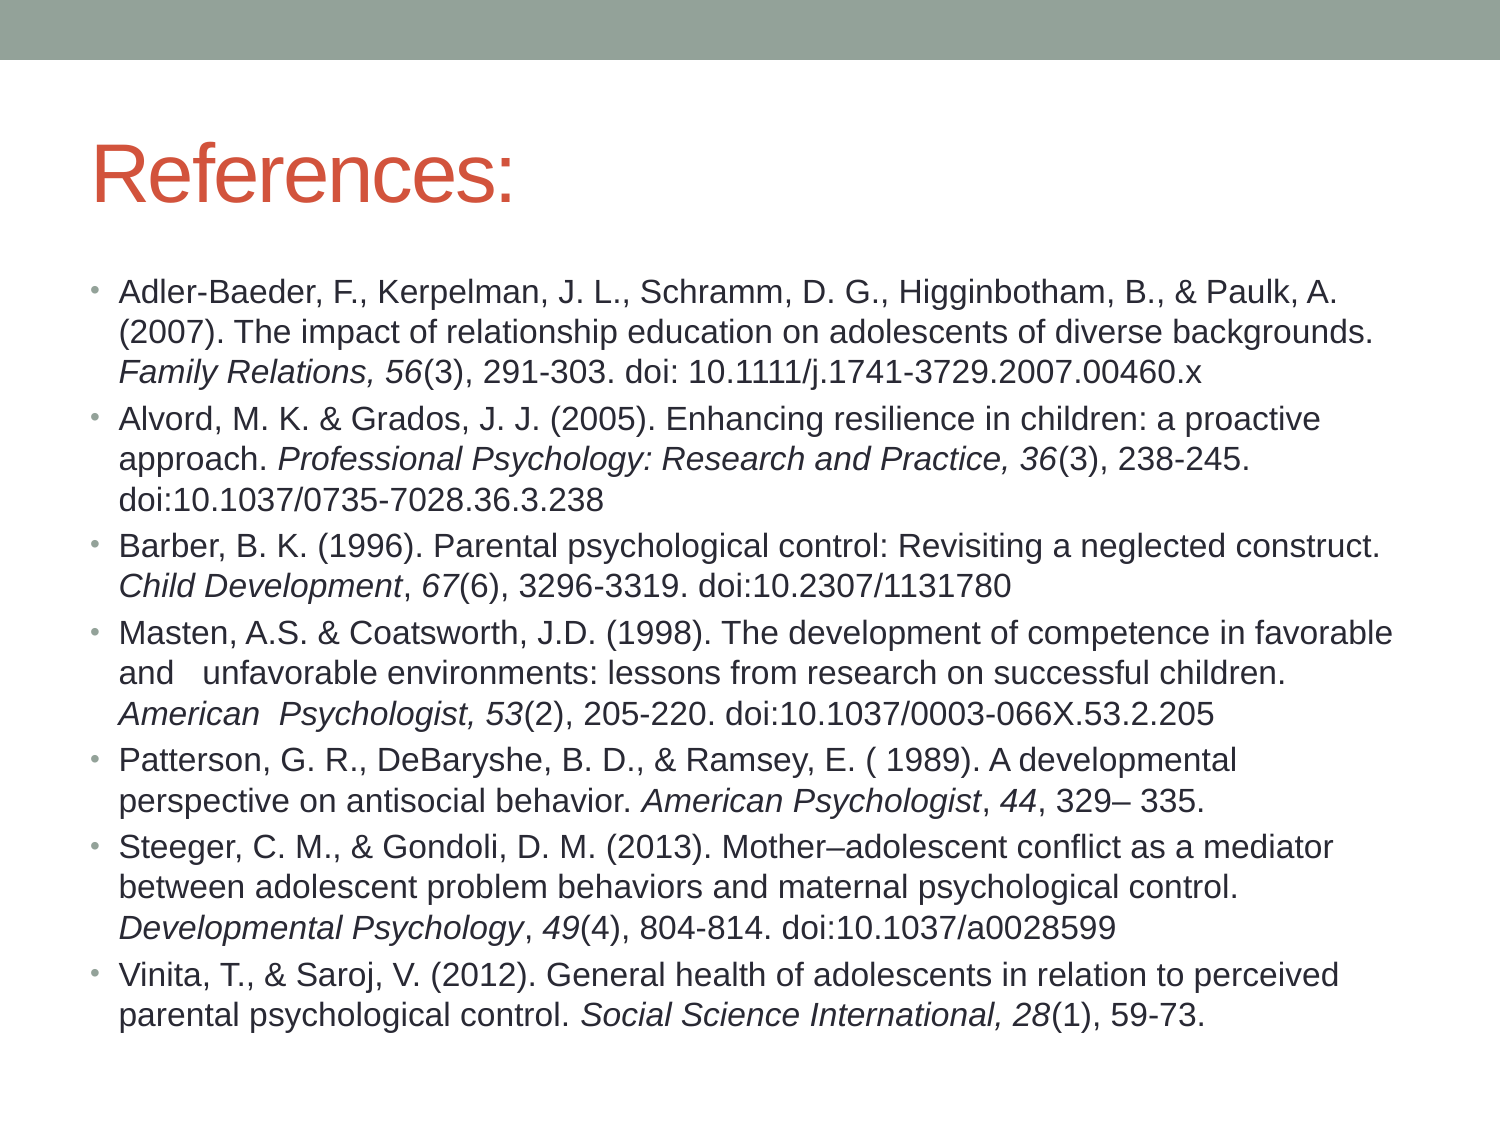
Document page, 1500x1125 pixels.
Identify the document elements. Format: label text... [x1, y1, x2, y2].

title References: [75, 87, 1425, 250]
list Adler-Baeder, F., Kerpelman, J. L., Schramm, D. G., Higginbotham, B., & Paulk, A. (2007). The impact of relationship education on adolescents of diverse backgrounds. Family Relations, 56(3), 291-303. doi: 10.1111/j.1741-3729.2007.00460.x Alvord, M. K. & Grados, J. J. (2005). Enhancing resilience in children: a proactive approach. Professional Psychology: Research and Practice, 36(3), 238-245. doi:10.1037/0735-7028.36.3.238 Barber, B. K. (1996). Parental psychological control: Revisiting a neglected construct. Child Development, 67(6), 3296-3319. doi:10.2307/1131780 Masten, A.S. & Coatsworth, J.D. (1998). The development of competence in favorable and unfavorable environments: lessons from research on successful children. American Psychologist, 53(2), 205-220. doi:10.1037/0003-066X.53.2.205 Patterson, G. R., DeBaryshe, B. D., & Ramsey, E. ( 1989). A developmental perspective on antisocial behavior. American Psychologist, 44, 329– 335. Steeger, C. M., & Gondoli, D. M. (2013). Mother–adolescent conflict as a mediator between adolescent problem behaviors and maternal psychological control. Developmental Psychology, 49(4), 804-814. doi:10.1037/a0028599 Vinita, T., & Saroj, V. (2012). General health of adolescents in relation to perceived parental psychological control. Social Science International, 28(1), 59-73. [75, 262, 1425, 1063]
